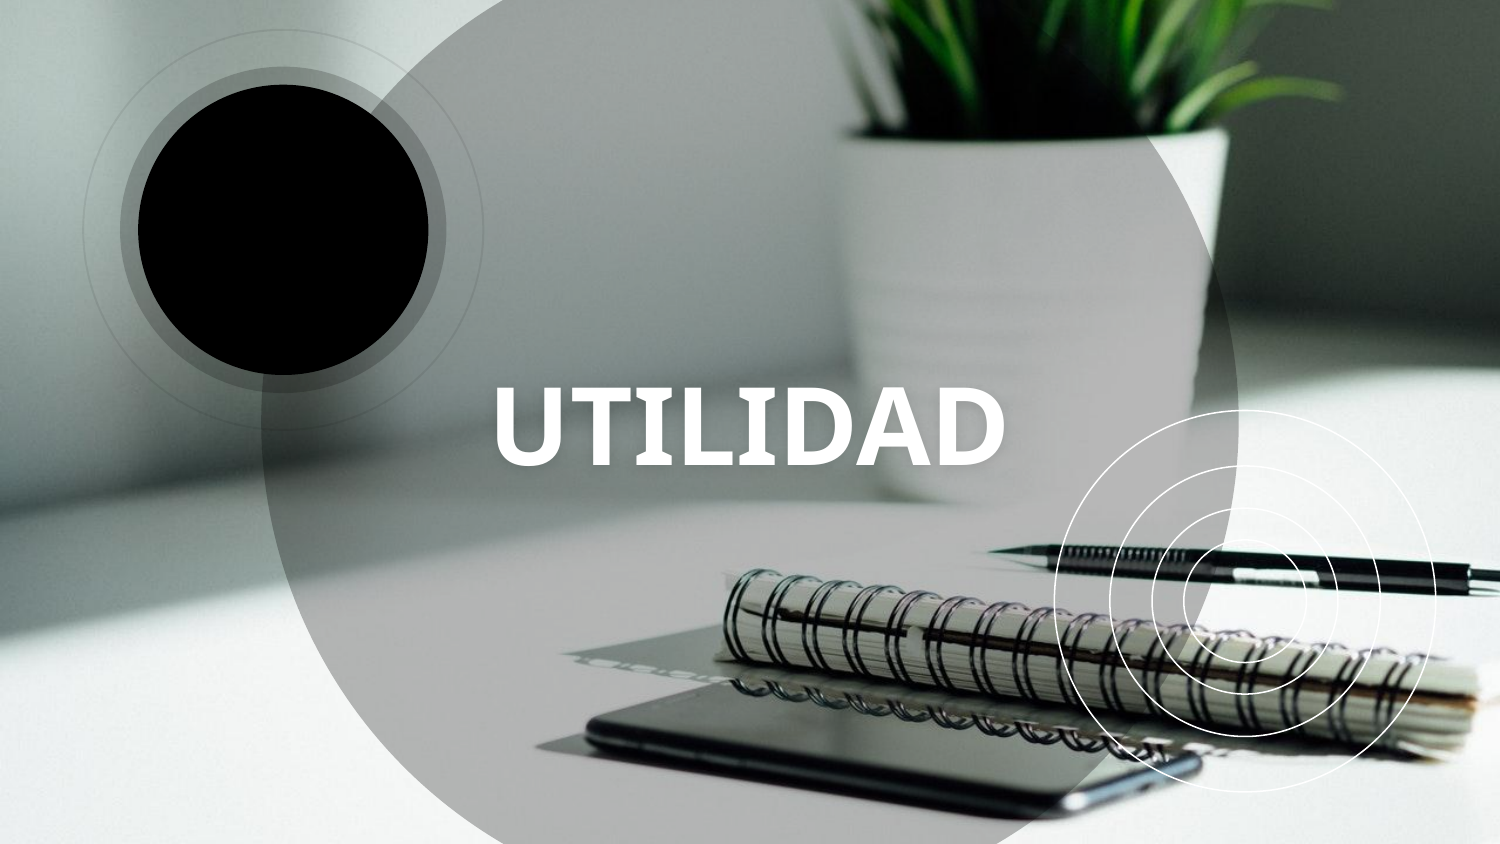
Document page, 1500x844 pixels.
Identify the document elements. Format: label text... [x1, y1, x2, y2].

picture [0, 0, 1500, 844]
title UTILIDAD [362, 326, 1138, 517]
